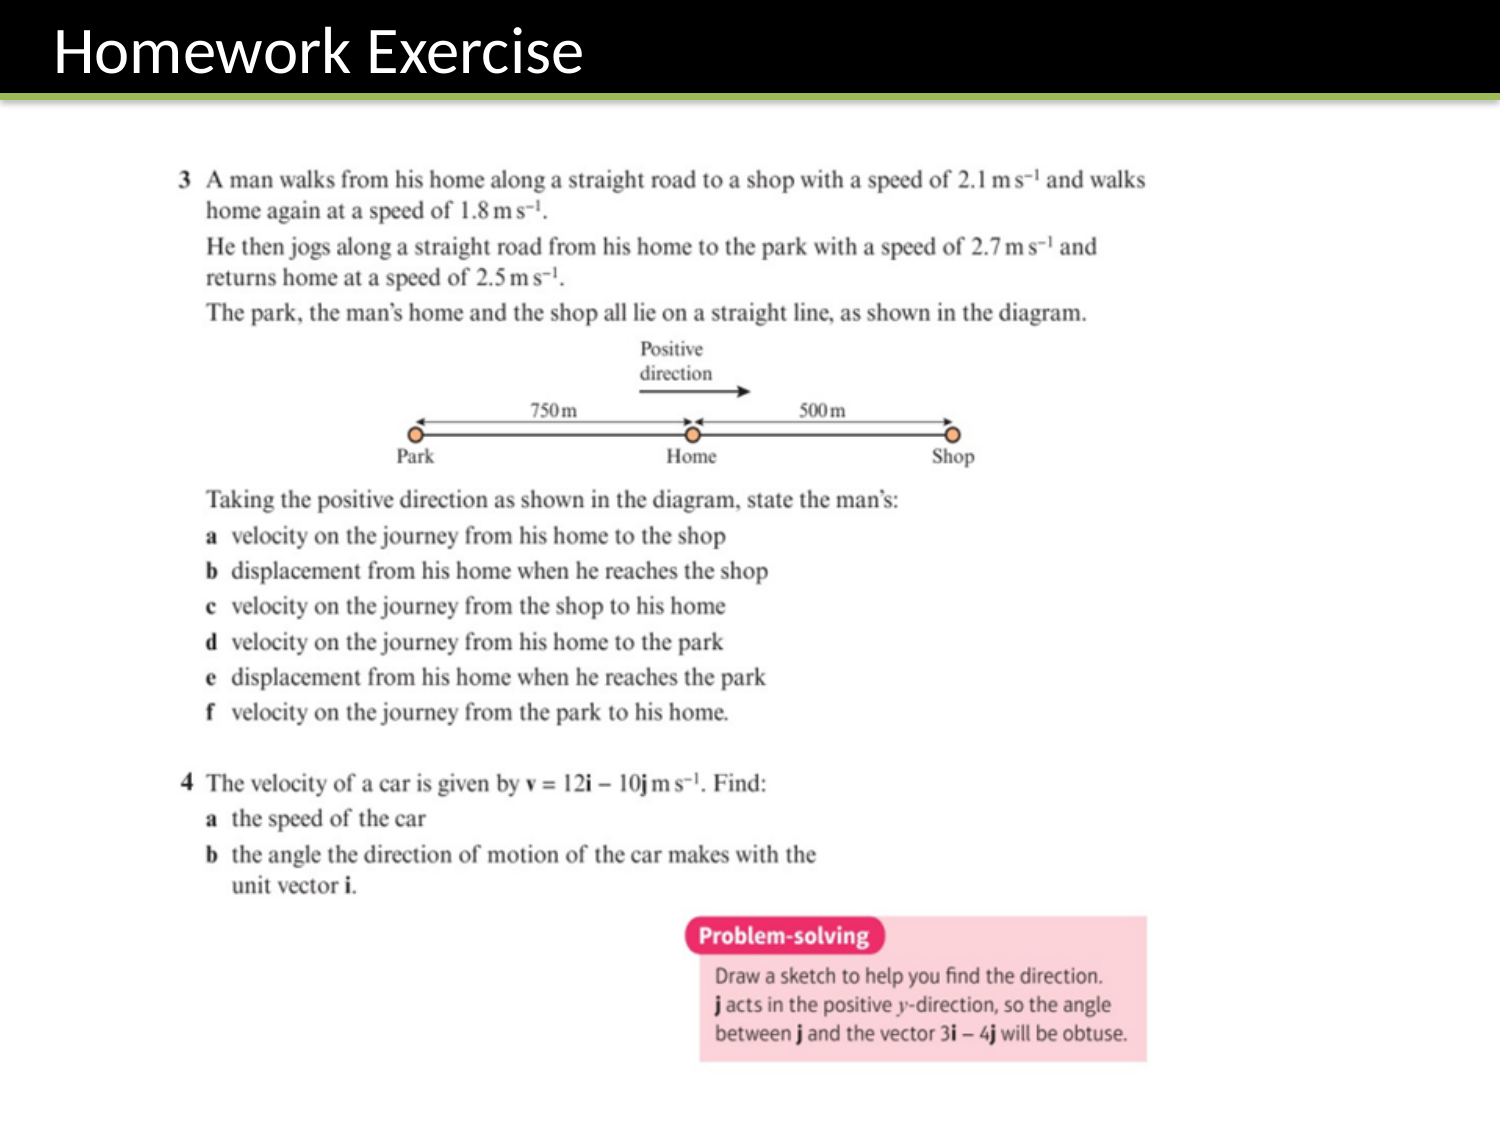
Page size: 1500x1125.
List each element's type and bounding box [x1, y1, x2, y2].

picture [123, 136, 1228, 1110]
text_box [0, 0, 1500, 99]
